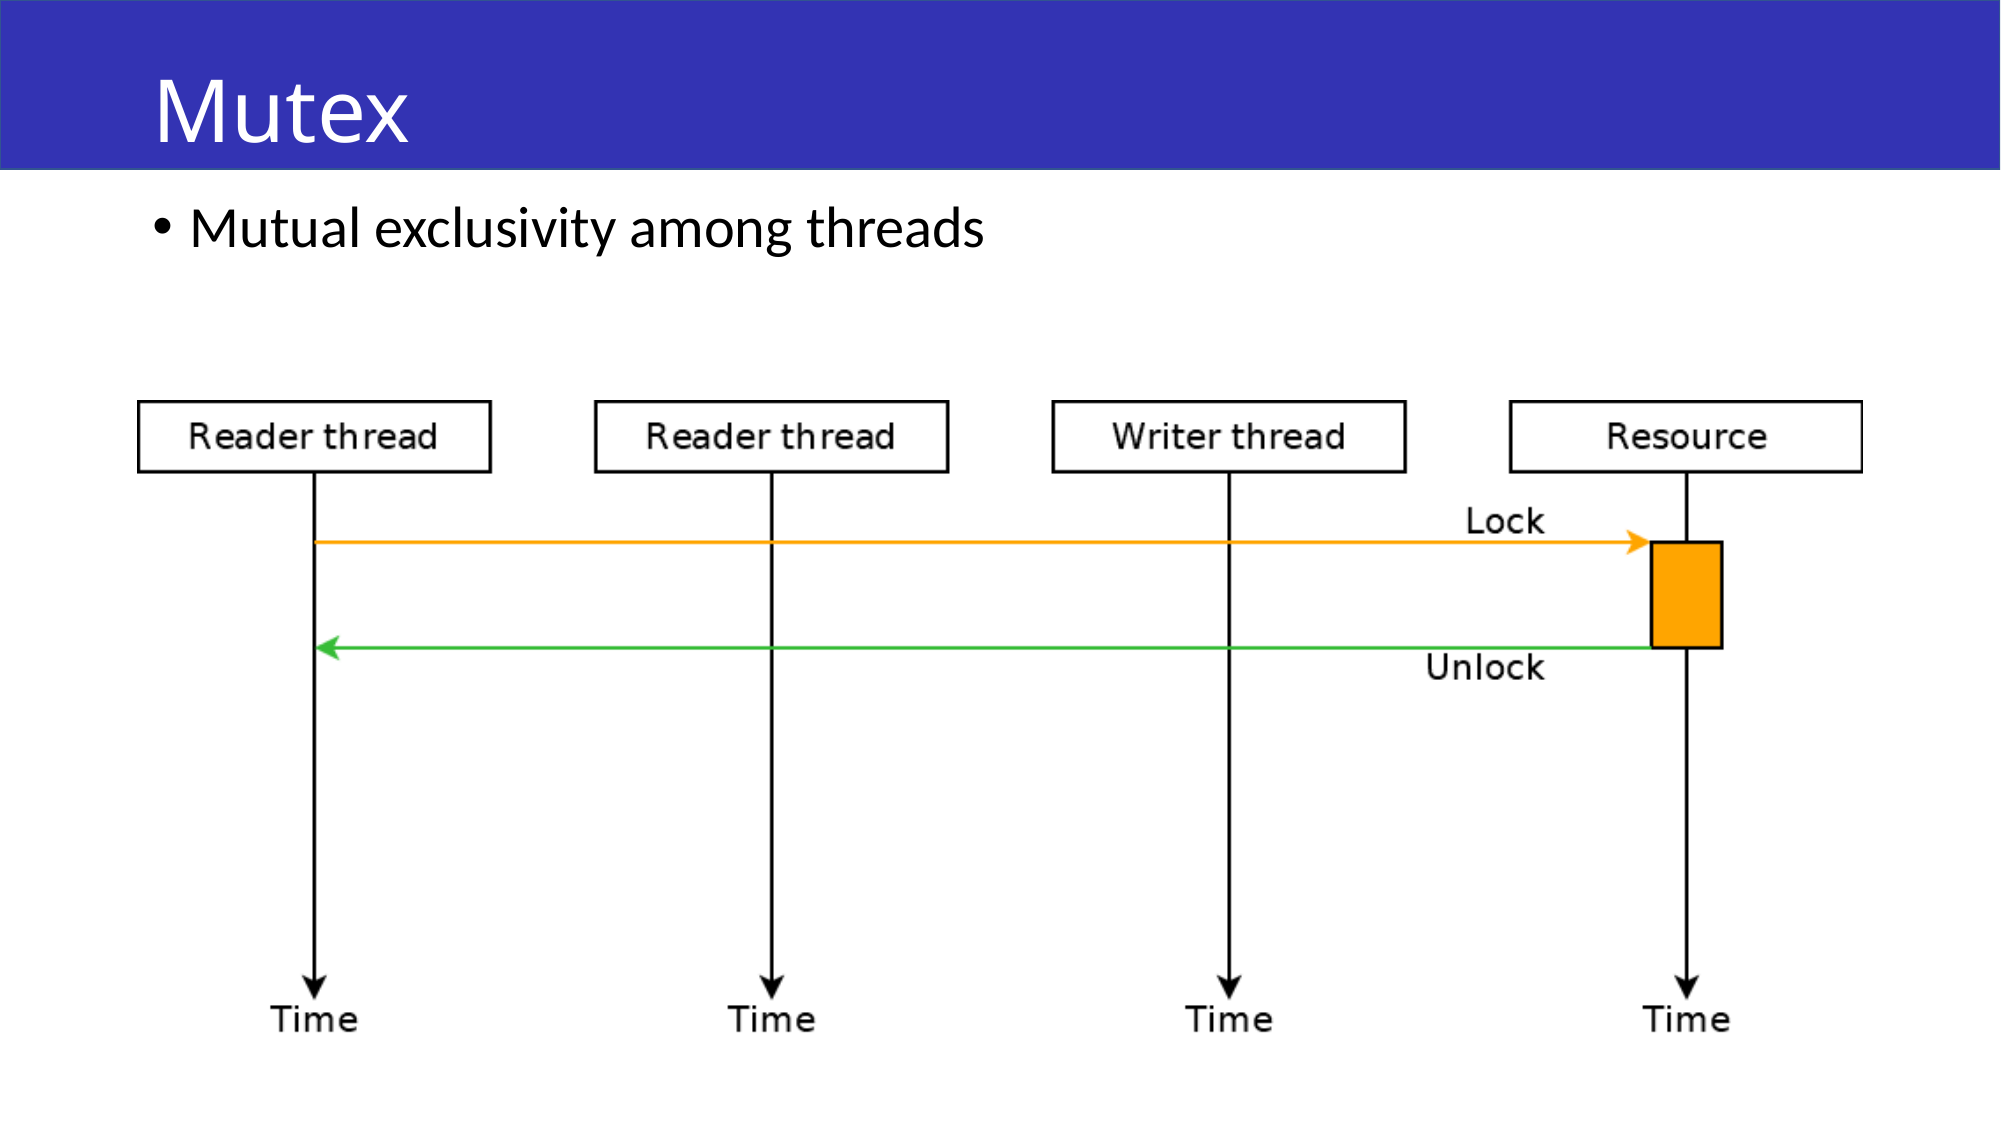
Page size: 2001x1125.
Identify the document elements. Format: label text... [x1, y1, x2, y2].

picture [137, 400, 1863, 1041]
list Mutual exclusivity among threads [137, 189, 1863, 400]
title Mutex [137, 59, 1863, 170]
